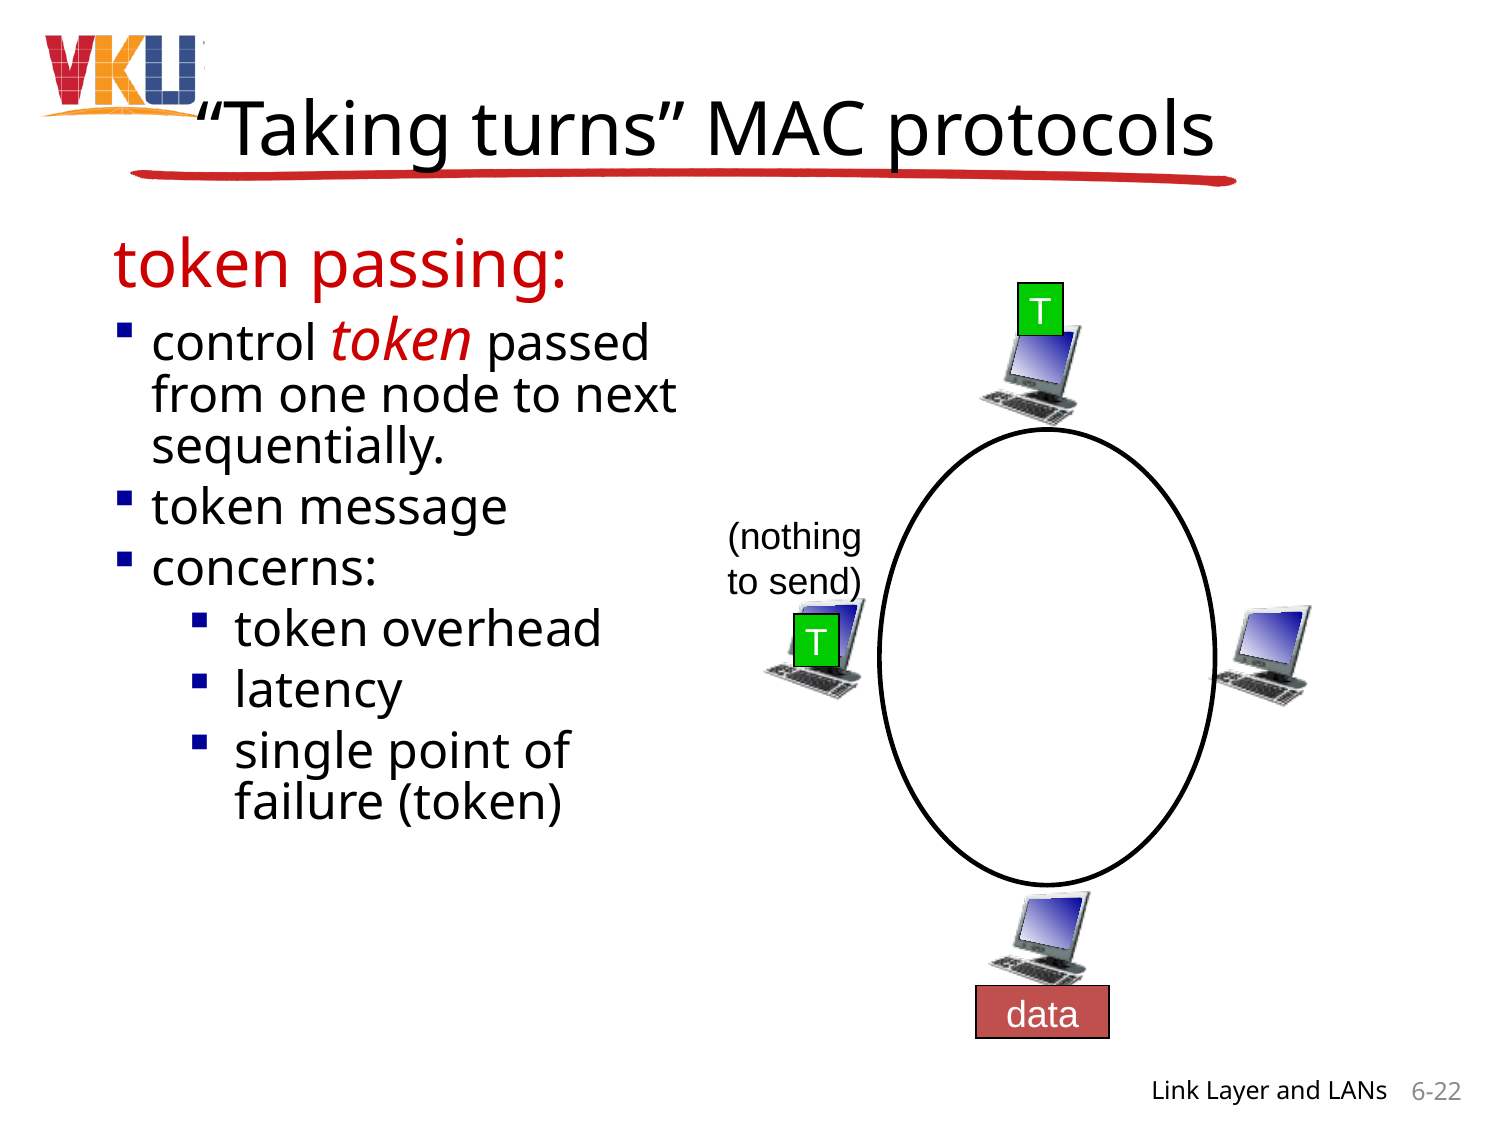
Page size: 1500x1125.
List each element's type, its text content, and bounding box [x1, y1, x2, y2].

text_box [965, 886, 1094, 1000]
text_box token passing: control token passed from one node to next sequentially. token message concerns: token overhead latency single point of failure (token) [98, 225, 715, 989]
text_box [740, 594, 869, 707]
text_box data [976, 985, 1110, 1039]
text_box T [1017, 283, 1063, 319]
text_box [956, 321, 1086, 434]
title “Taking turns” MAC protocols [69, 32, 1345, 220]
text_box (nothing to send) [712, 505, 878, 610]
slide_number 6-22 [1387, 1069, 1478, 1115]
footer Link Layer and LANs [1045, 1069, 1404, 1110]
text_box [1185, 601, 1315, 714]
picture [30, 21, 211, 129]
text_box [879, 436, 1210, 885]
picture [124, 163, 1251, 192]
